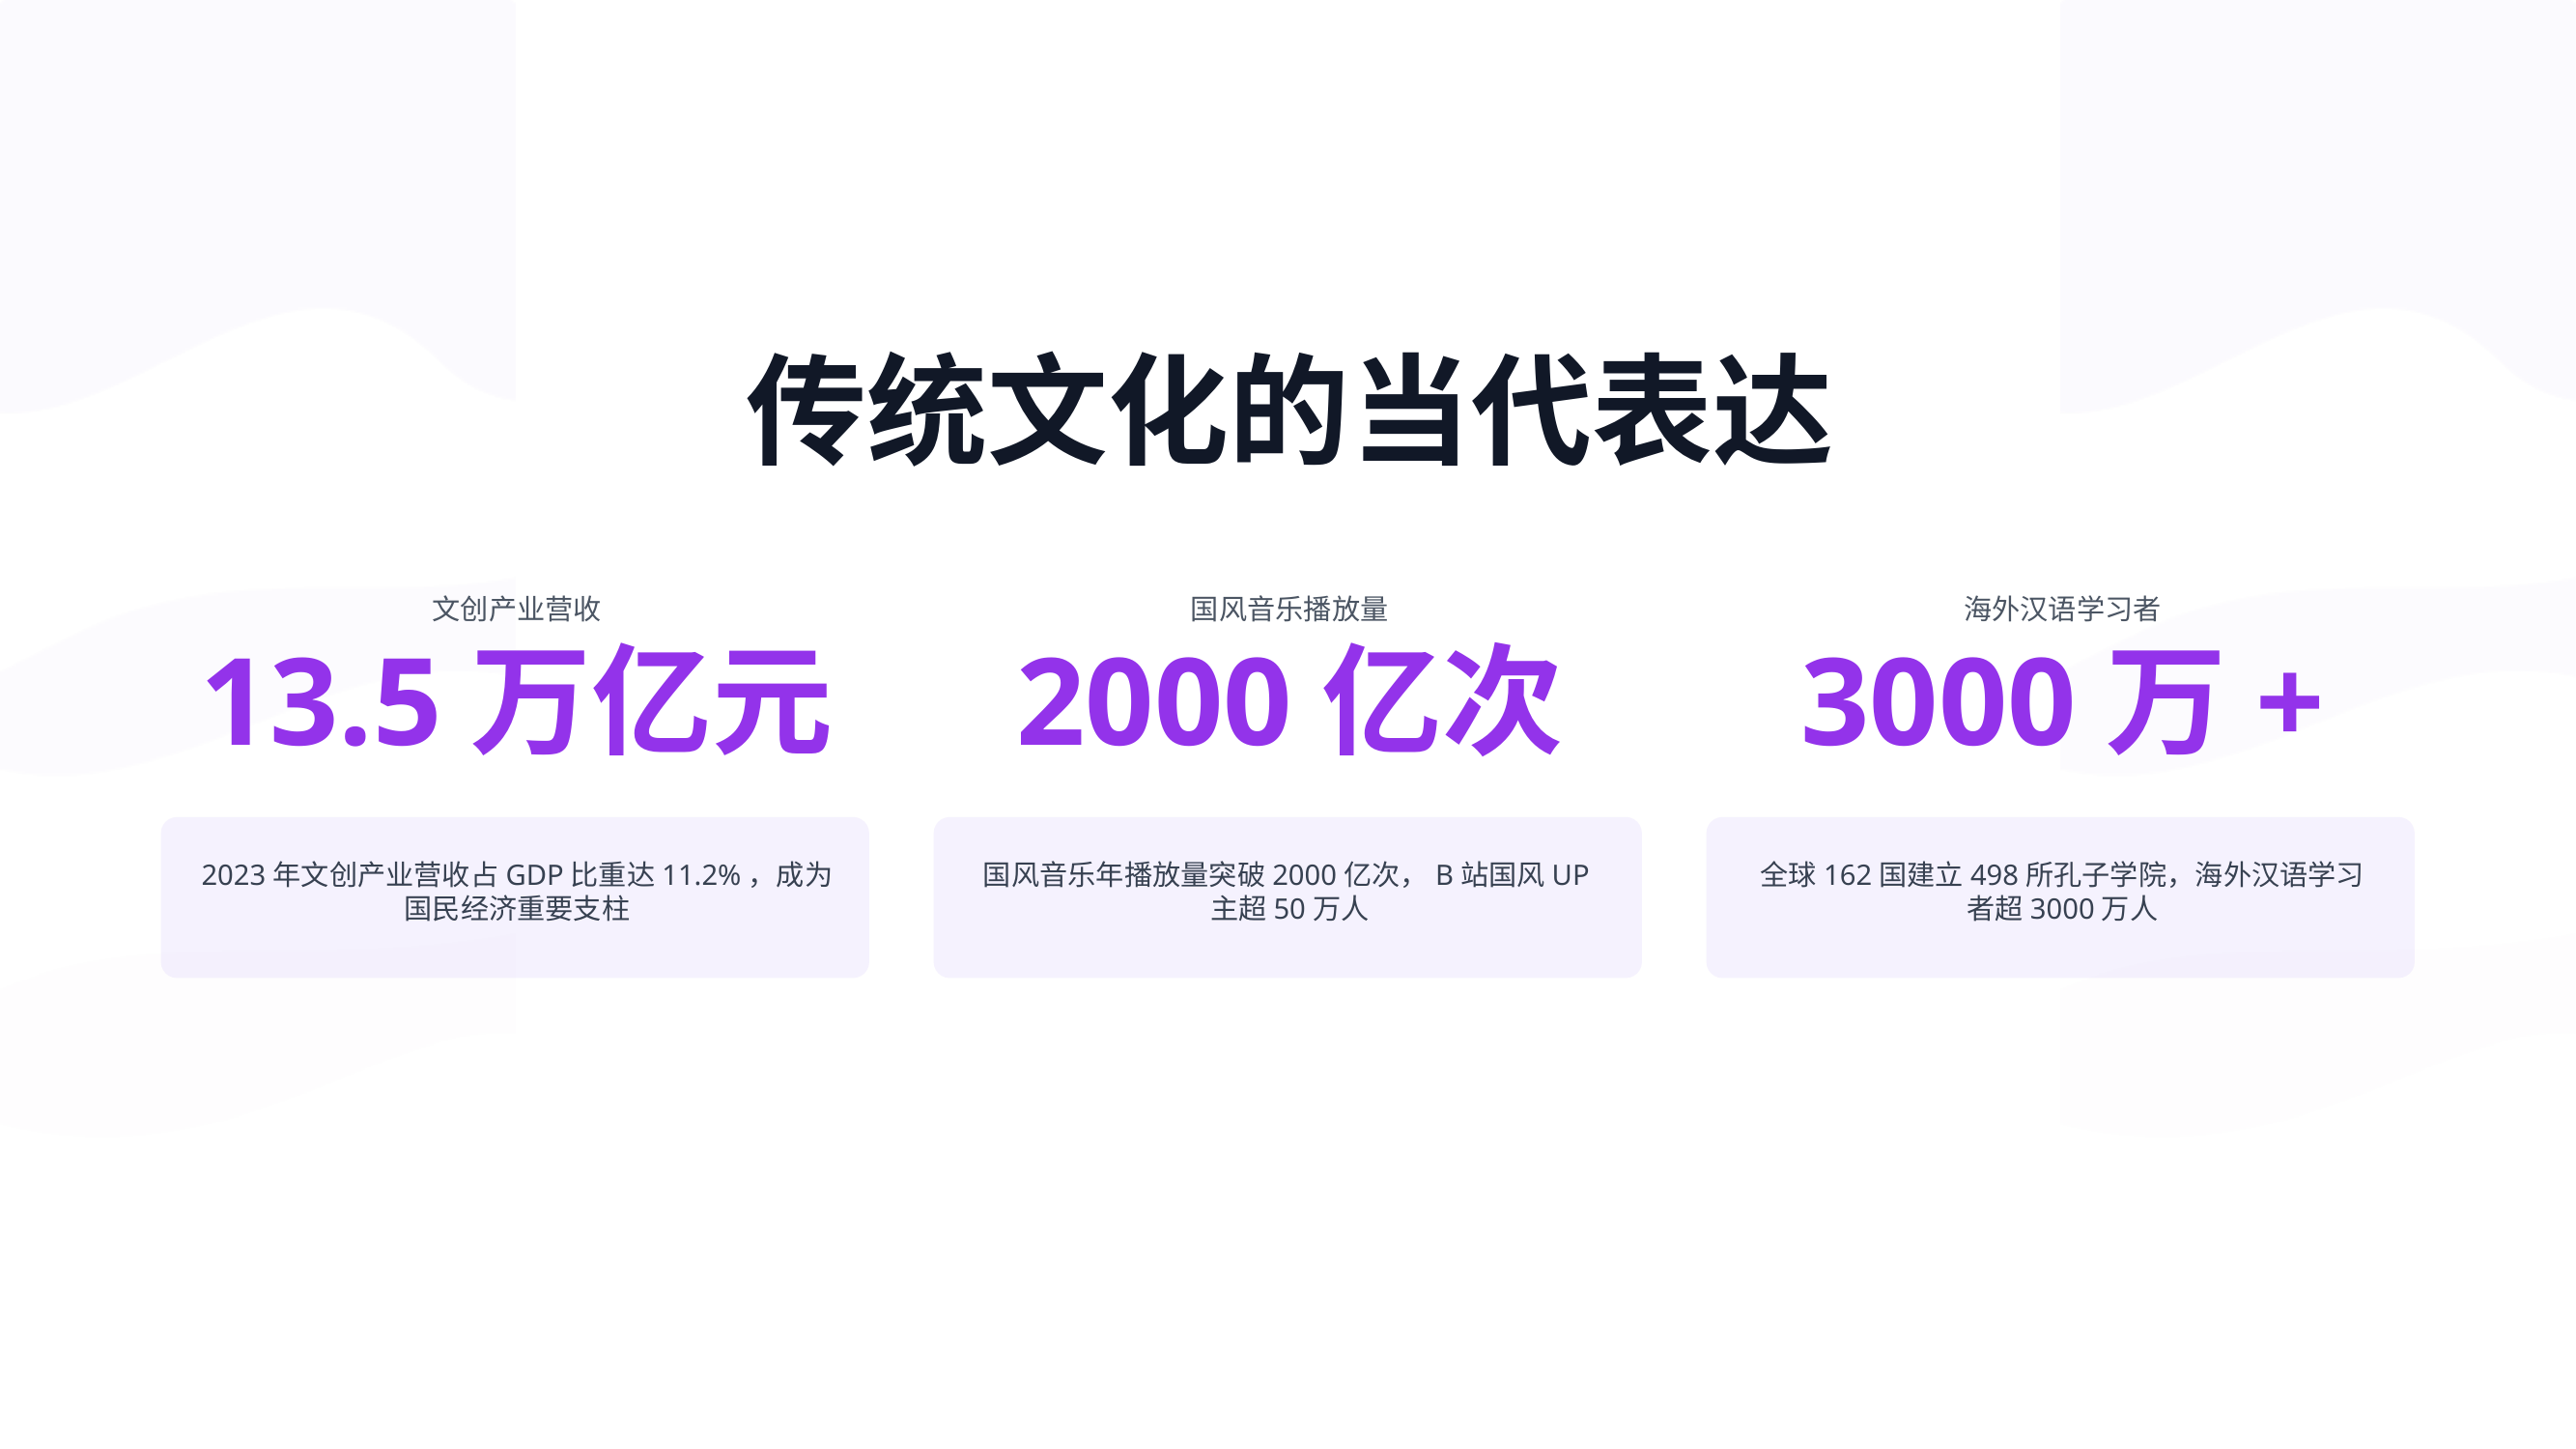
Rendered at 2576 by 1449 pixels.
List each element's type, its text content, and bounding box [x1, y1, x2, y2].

text_box 2023年文创产业营收占GDP比重达11.2%，成为国民经济重要支柱 [520, 857, 834, 925]
text_box [932, 816, 1643, 980]
text_box 文创产业营收 [520, 591, 874, 626]
text_box 3000万+ [1706, 664, 2054, 766]
text_box 海外汉语学习者 [1706, 591, 2054, 626]
text_box [520, 816, 870, 980]
text_box [1705, 816, 2054, 980]
picture [0, 0, 516, 1449]
text_box 国风音乐播放量 [933, 591, 1647, 626]
text_box 国风音乐年播放量突破2000亿次，B站国风UP主超50万人 [974, 857, 1606, 925]
text_box 13.5万亿元 [520, 664, 874, 766]
text_box 传统文化的当代表达 [520, 374, 2054, 476]
text_box 2000亿次 [933, 664, 1647, 766]
text_box 全球162国建立498所孔子学院，海外汉语学习者超3000万人 [1746, 857, 2054, 925]
picture [2060, 0, 2576, 1449]
